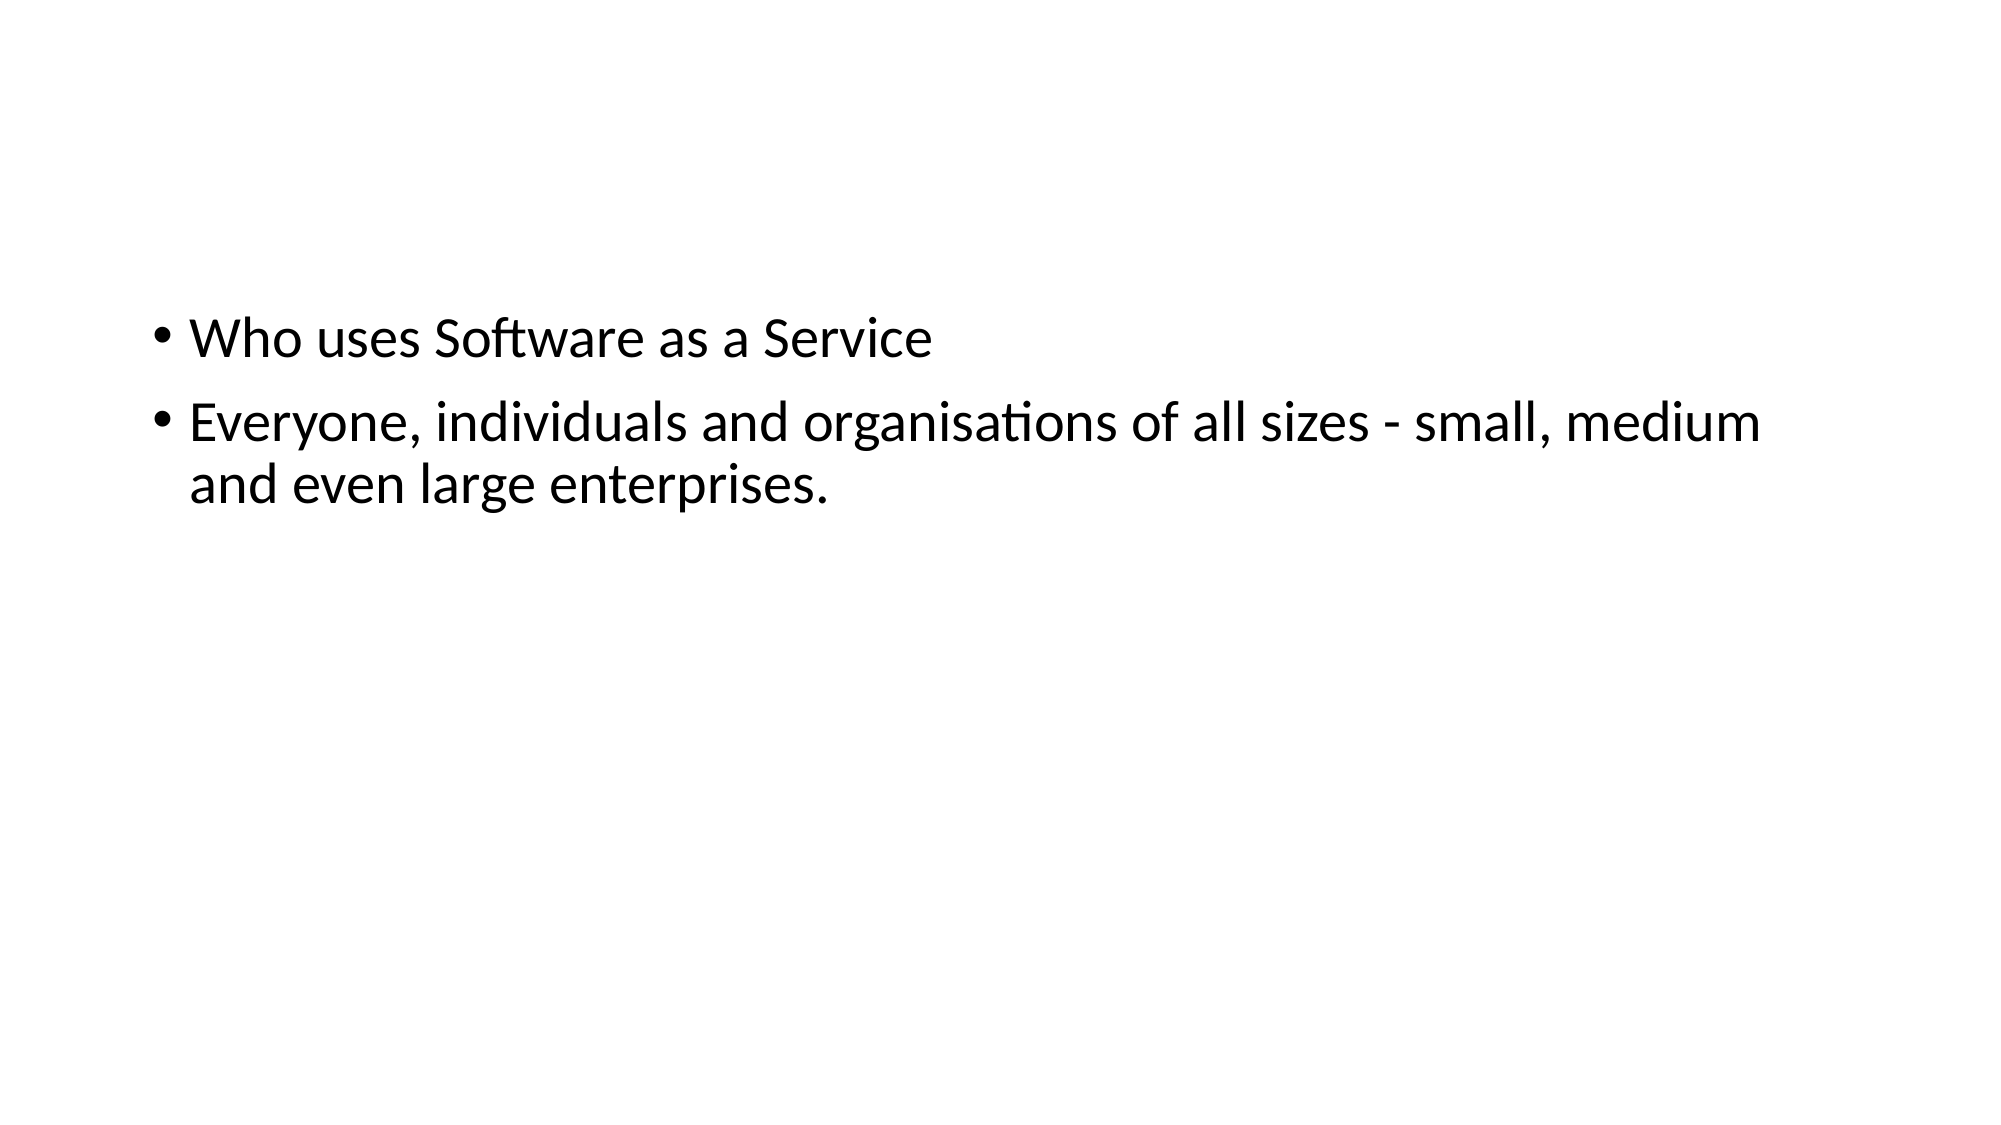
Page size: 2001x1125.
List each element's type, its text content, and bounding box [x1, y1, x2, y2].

list Who uses Software as a Service Everyone, individuals and organisations of all sizes - small, medium and even large enterprises. [137, 299, 1863, 1014]
